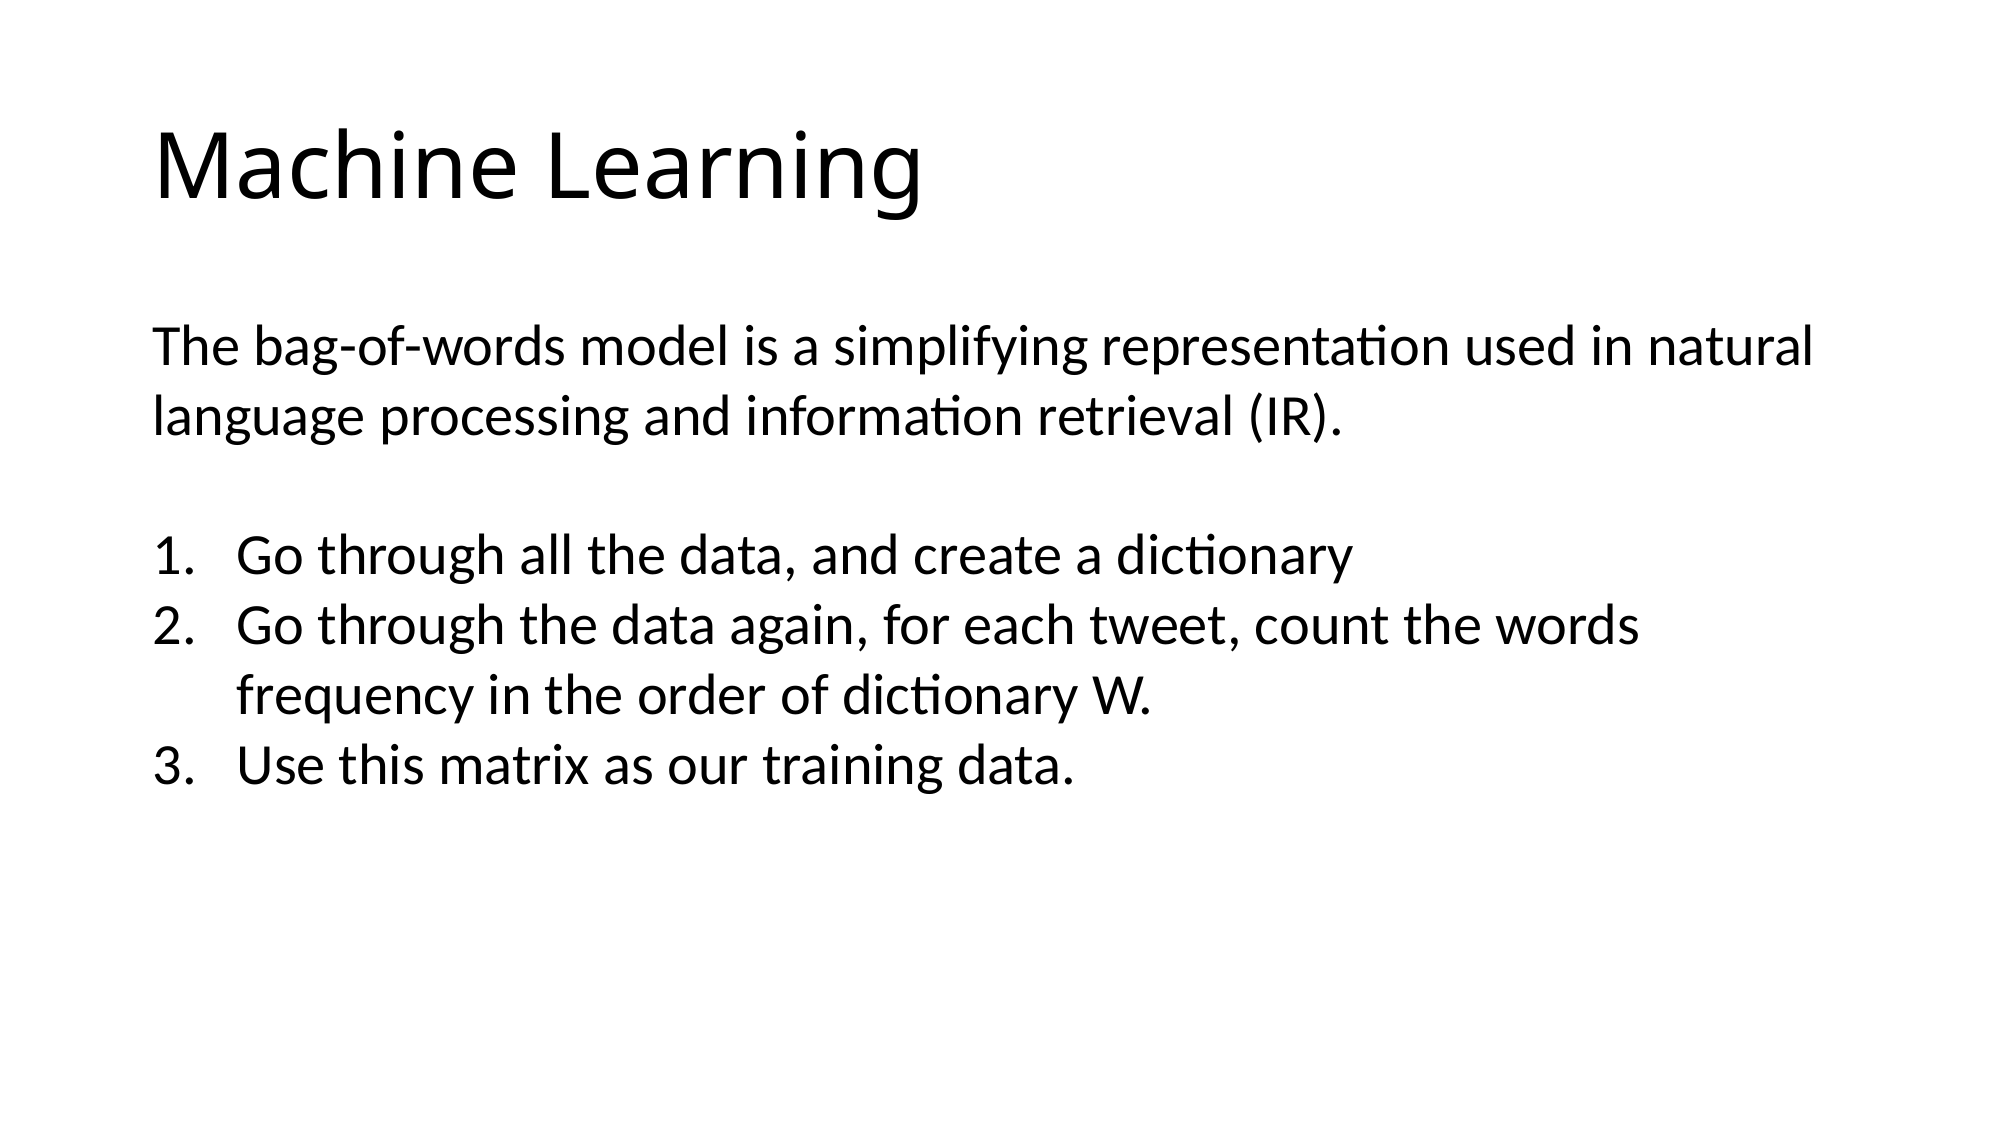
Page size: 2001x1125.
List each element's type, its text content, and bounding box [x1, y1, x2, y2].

title Machine Learning [137, 59, 1863, 278]
list The bag-of-words model is a simplifying representation used in natural language processing and information retrieval (IR). Go through all the data, and create a dictionary Go through the data again, for each tweet, count the words frequency in the order of dictionary W. Use this matrix as our training data. [137, 299, 1863, 1014]
